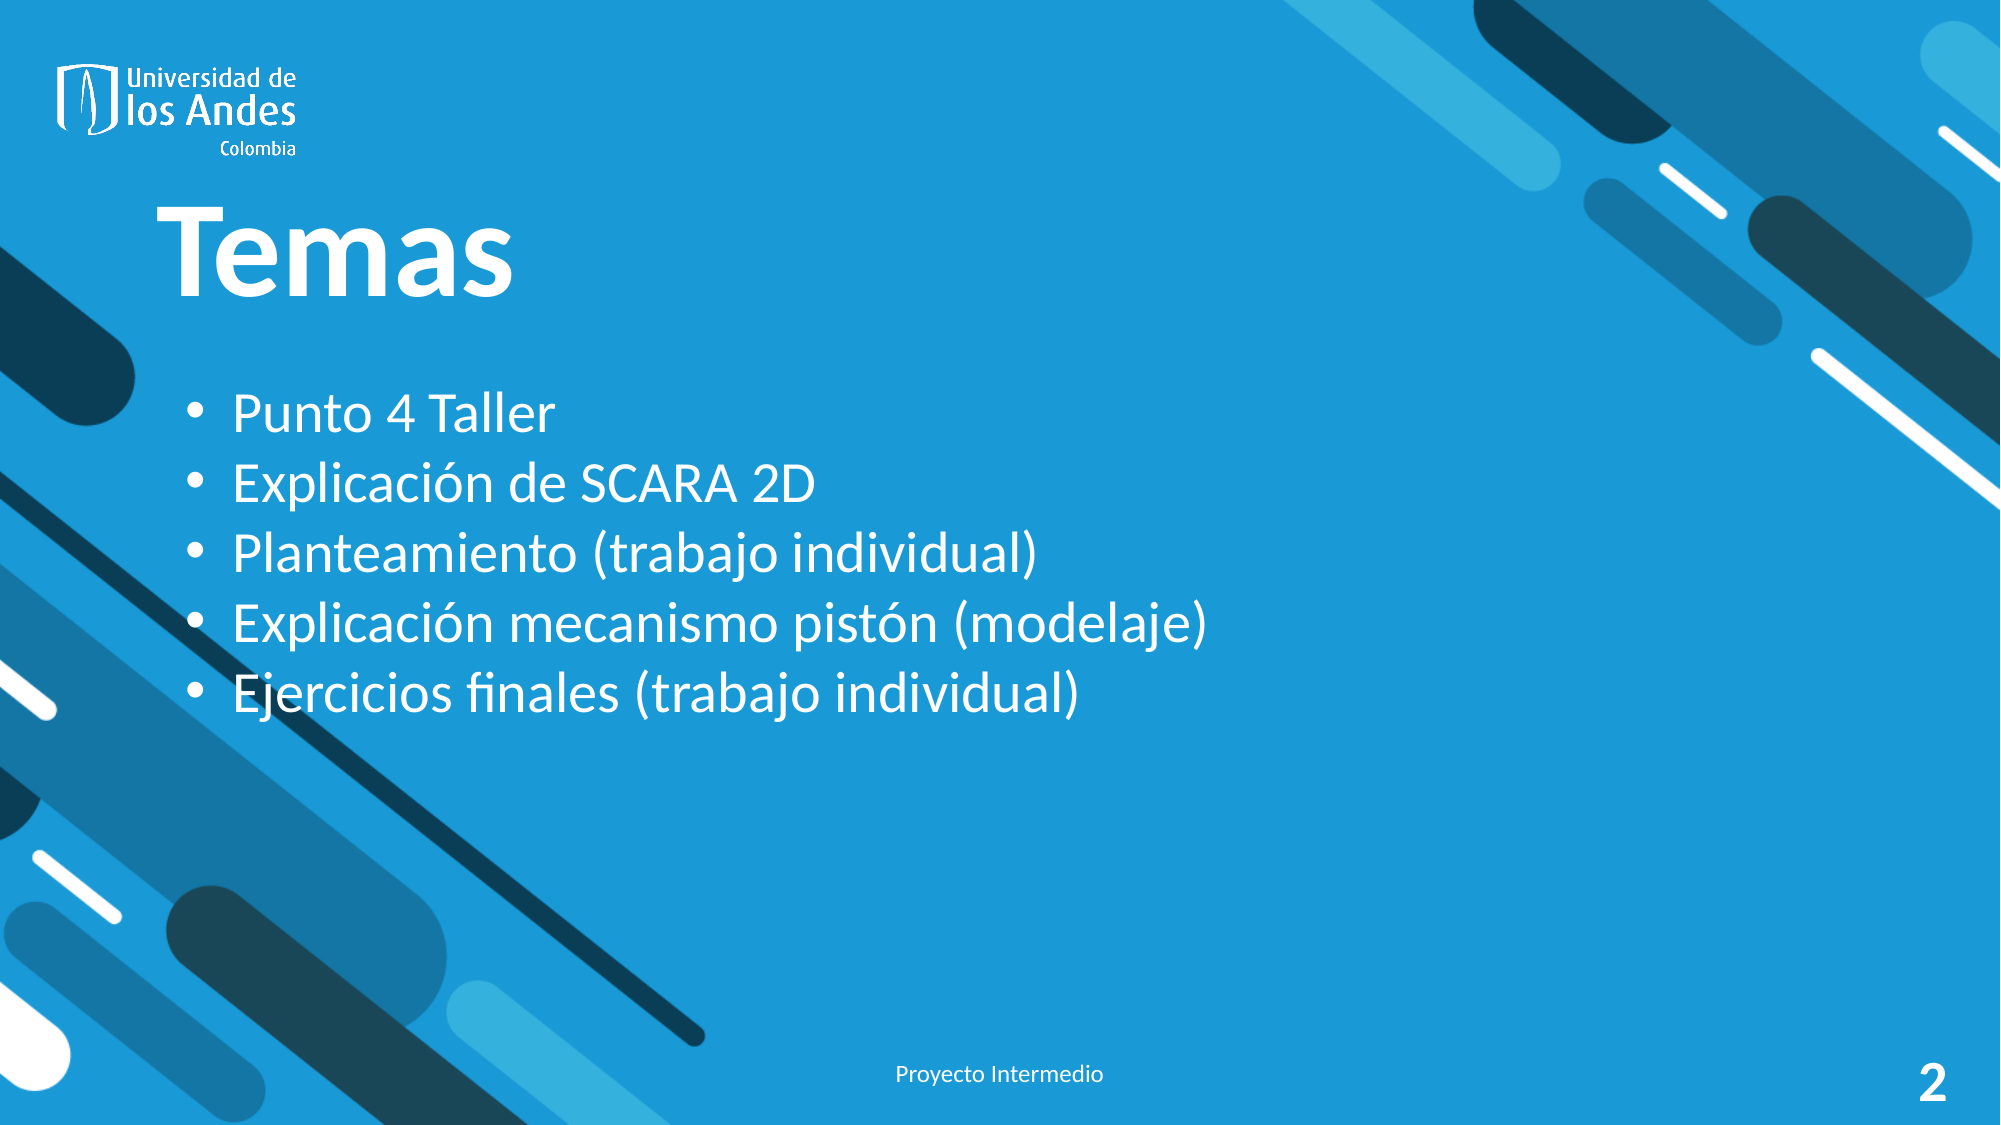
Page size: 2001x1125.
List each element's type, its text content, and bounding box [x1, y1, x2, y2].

picture [0, 0, 2000, 1125]
footer Proyecto Intermedio [662, 1042, 1338, 1103]
text_box Punto 4 Taller Explicación de SCARA 2D Planteamiento (trabajo individual) Explicación mecanismo pistón (modelaje) Ejercicios finales (trabajo individual) [170, 367, 1468, 872]
title Temas [67, 169, 606, 335]
